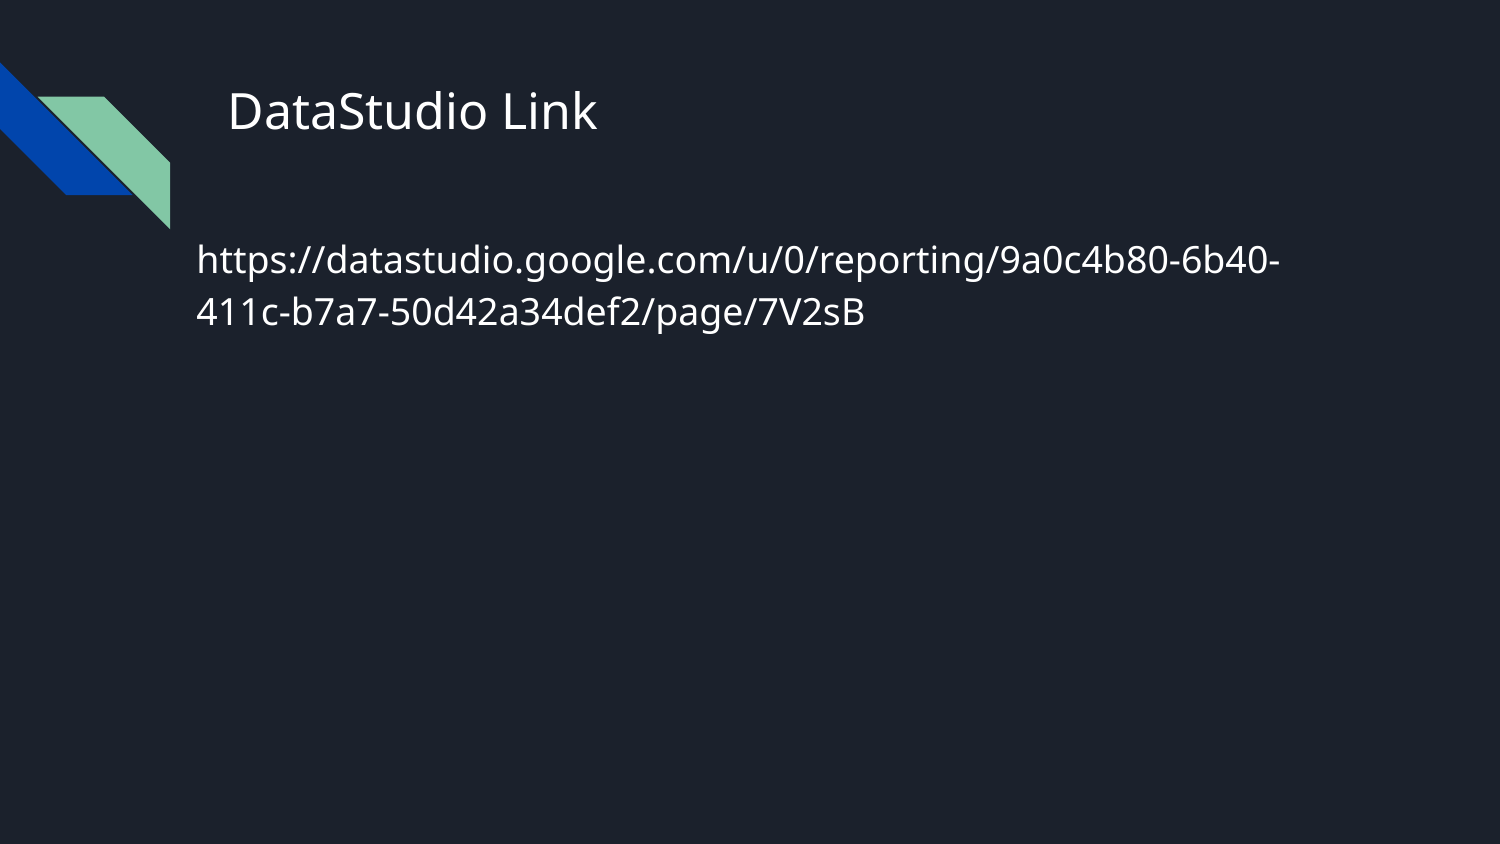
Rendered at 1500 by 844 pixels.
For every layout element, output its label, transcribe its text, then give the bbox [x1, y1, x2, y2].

title DataStudio Link [212, 64, 1368, 215]
list https://datastudio.google.com/u/0/reporting/9a0c4b80-6b40-411c-b7a7-50d42a34def2/page/7V2sB [181, 214, 1337, 693]
